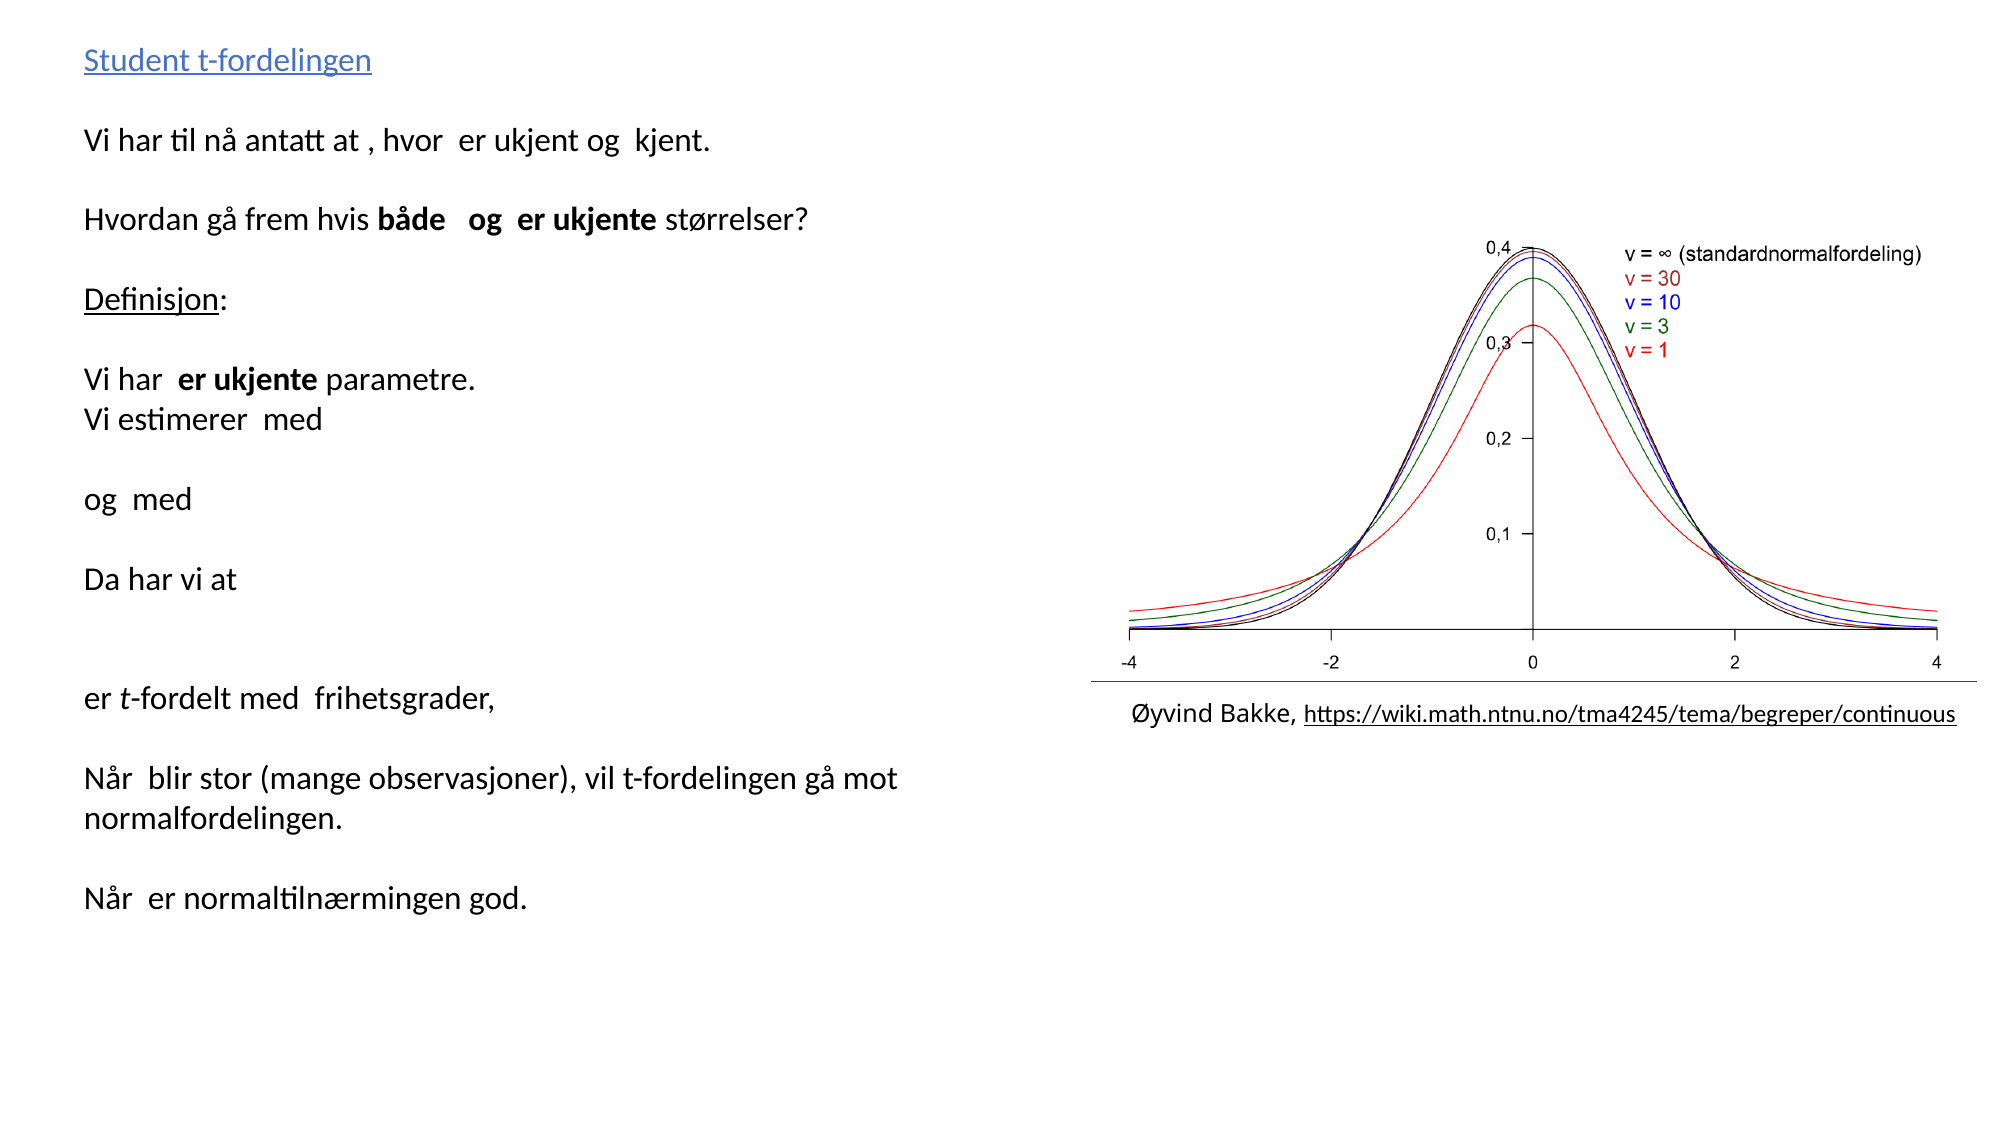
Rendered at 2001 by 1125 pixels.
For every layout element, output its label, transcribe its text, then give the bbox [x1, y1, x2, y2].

text_box Øyvind Bakke, https://wiki.math.ntnu.no/tma4245/tema/begreper/continuous [1116, 691, 2000, 736]
picture [1091, 226, 2000, 691]
